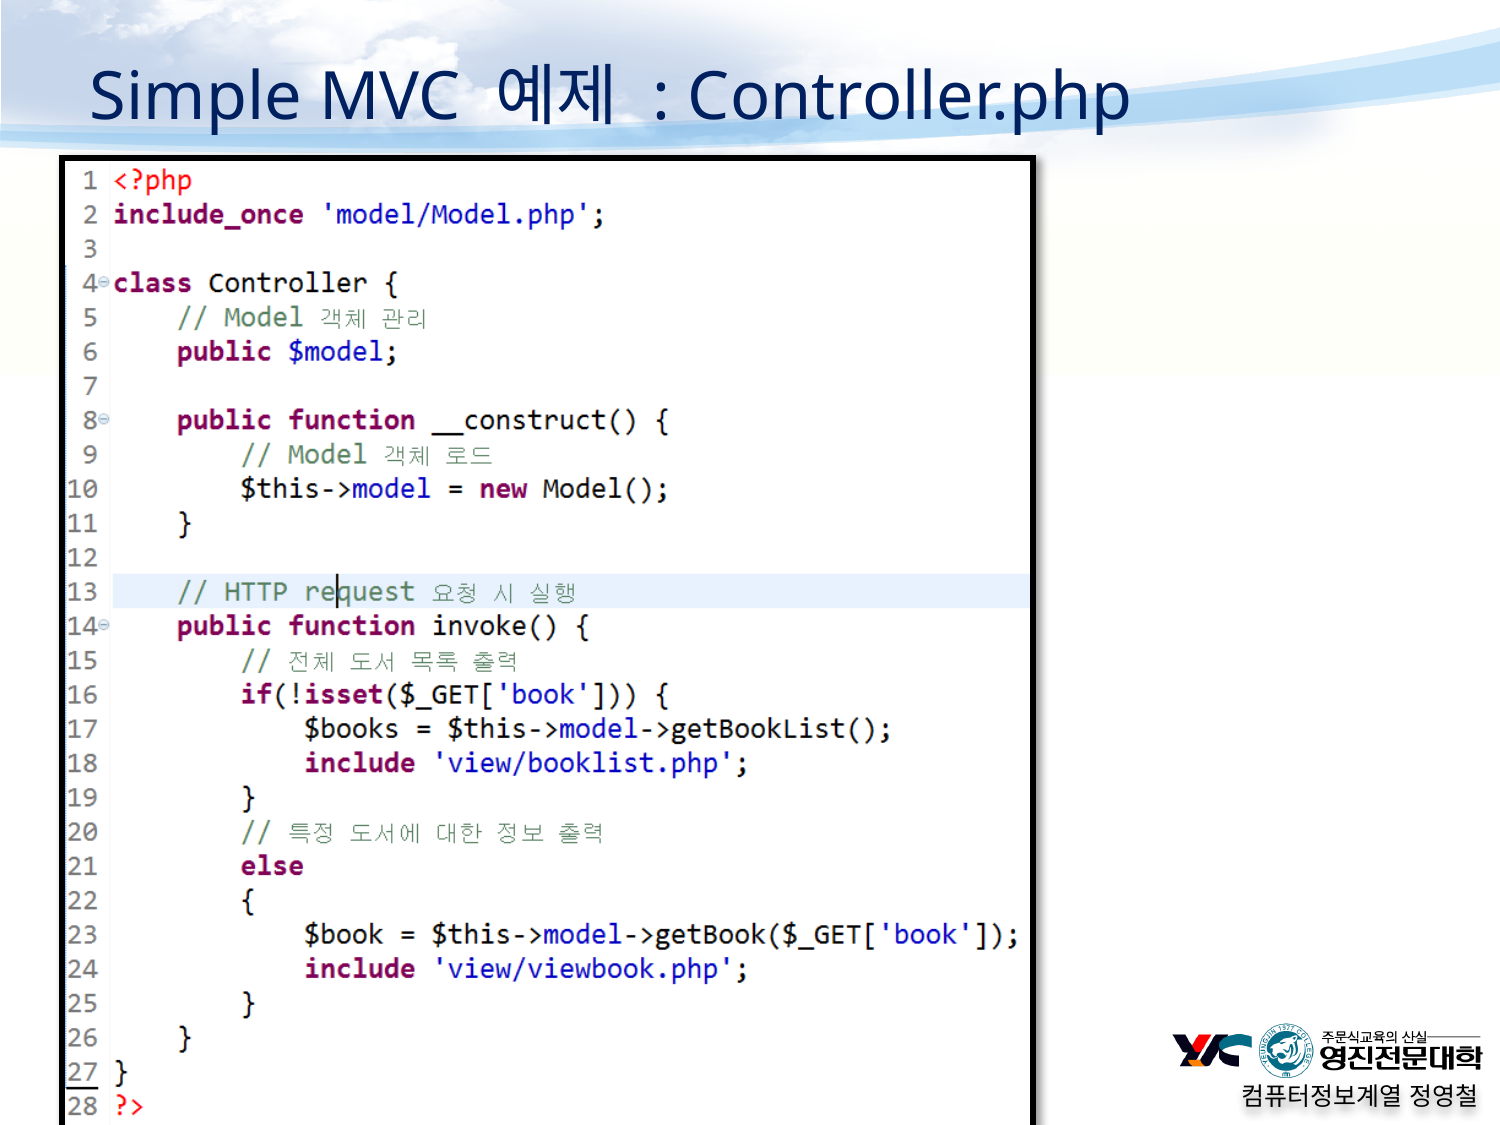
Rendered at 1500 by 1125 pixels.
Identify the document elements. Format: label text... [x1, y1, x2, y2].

picture [64, 160, 1031, 1125]
picture [0, 0, 1500, 375]
picture [1172, 1023, 1483, 1078]
title Simple MVC 예제 : Controller.php [75, 45, 1425, 141]
